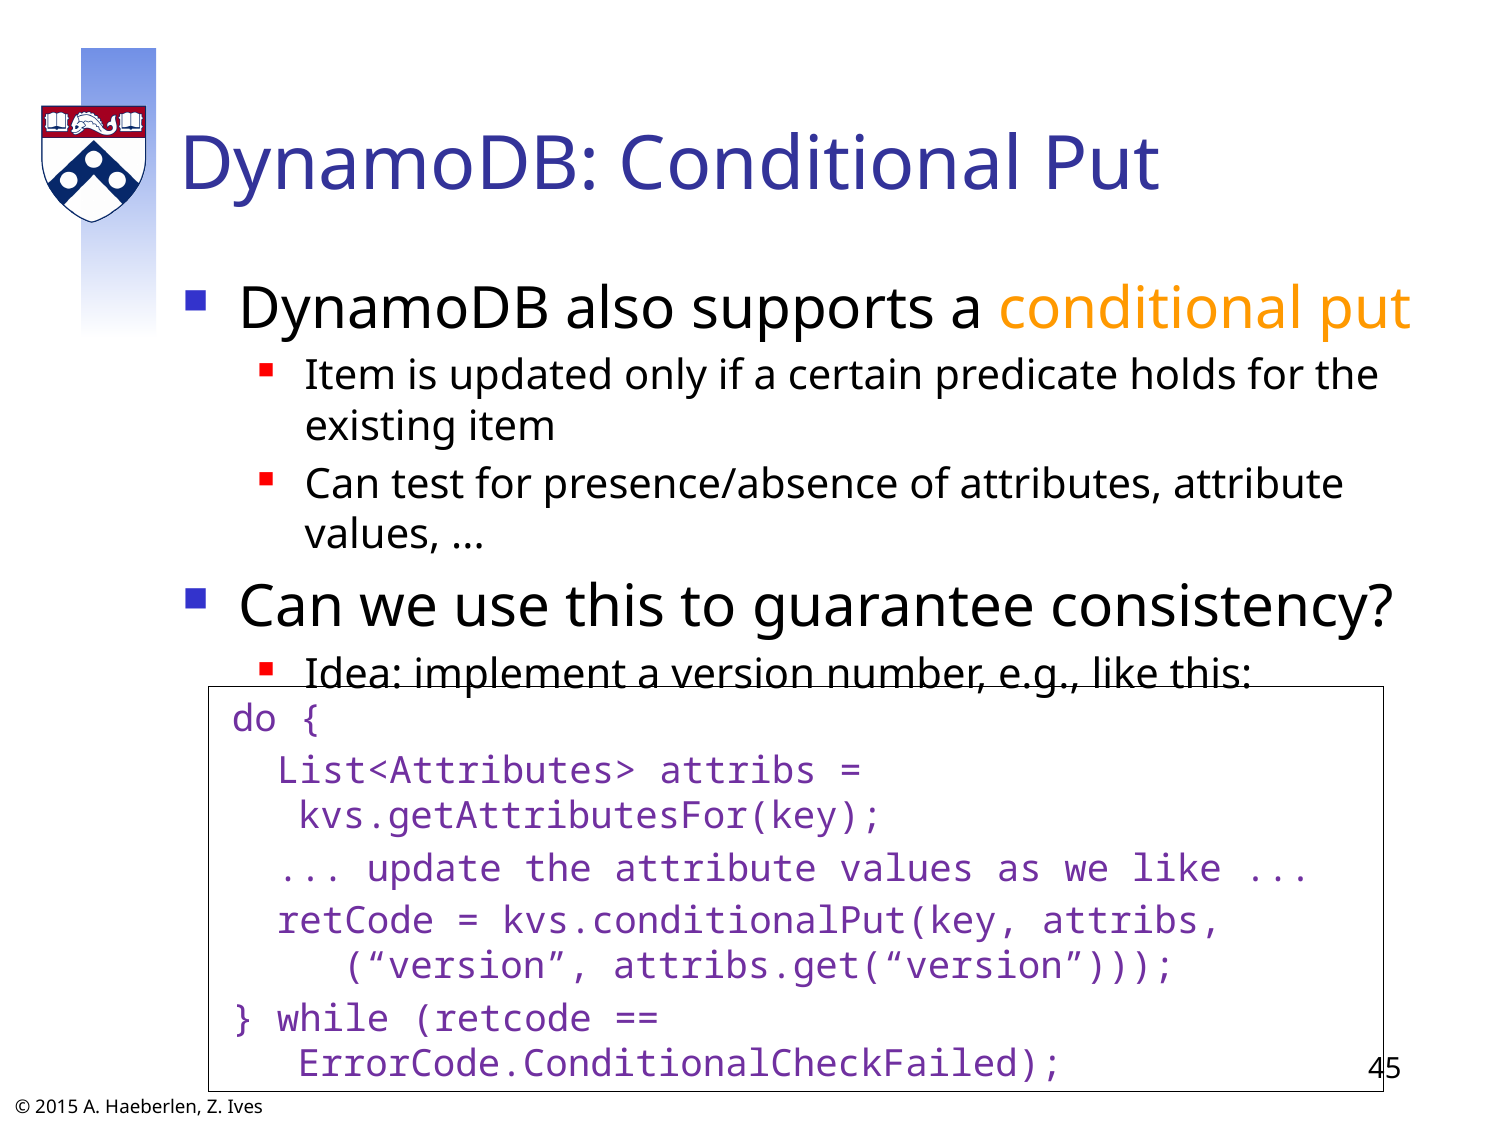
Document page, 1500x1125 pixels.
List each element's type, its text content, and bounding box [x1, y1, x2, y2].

list DynamoDB also supports a conditional put Item is updated only if a certain predicate holds for the existing item Can test for presence/absence of attributes, attribute values, ... Can we use this to guarantee consistency? Idea: implement a version number, e.g., like this: [167, 262, 1500, 994]
title DynamoDB: Conditional Put [163, 24, 1500, 213]
text_box do { List<Attributes> attribs = kvs.getAttributesFor(key); ... update the attribute values as we like ... retCode = kvs.conditionalPut(key, attribs, (“version”, attribs.get(“version”))); } while (retcode == ErrorCode.ConditionalCheckFailed); [208, 686, 1384, 1092]
picture [39, 103, 148, 225]
slide_number 45 [1103, 1021, 1417, 1098]
